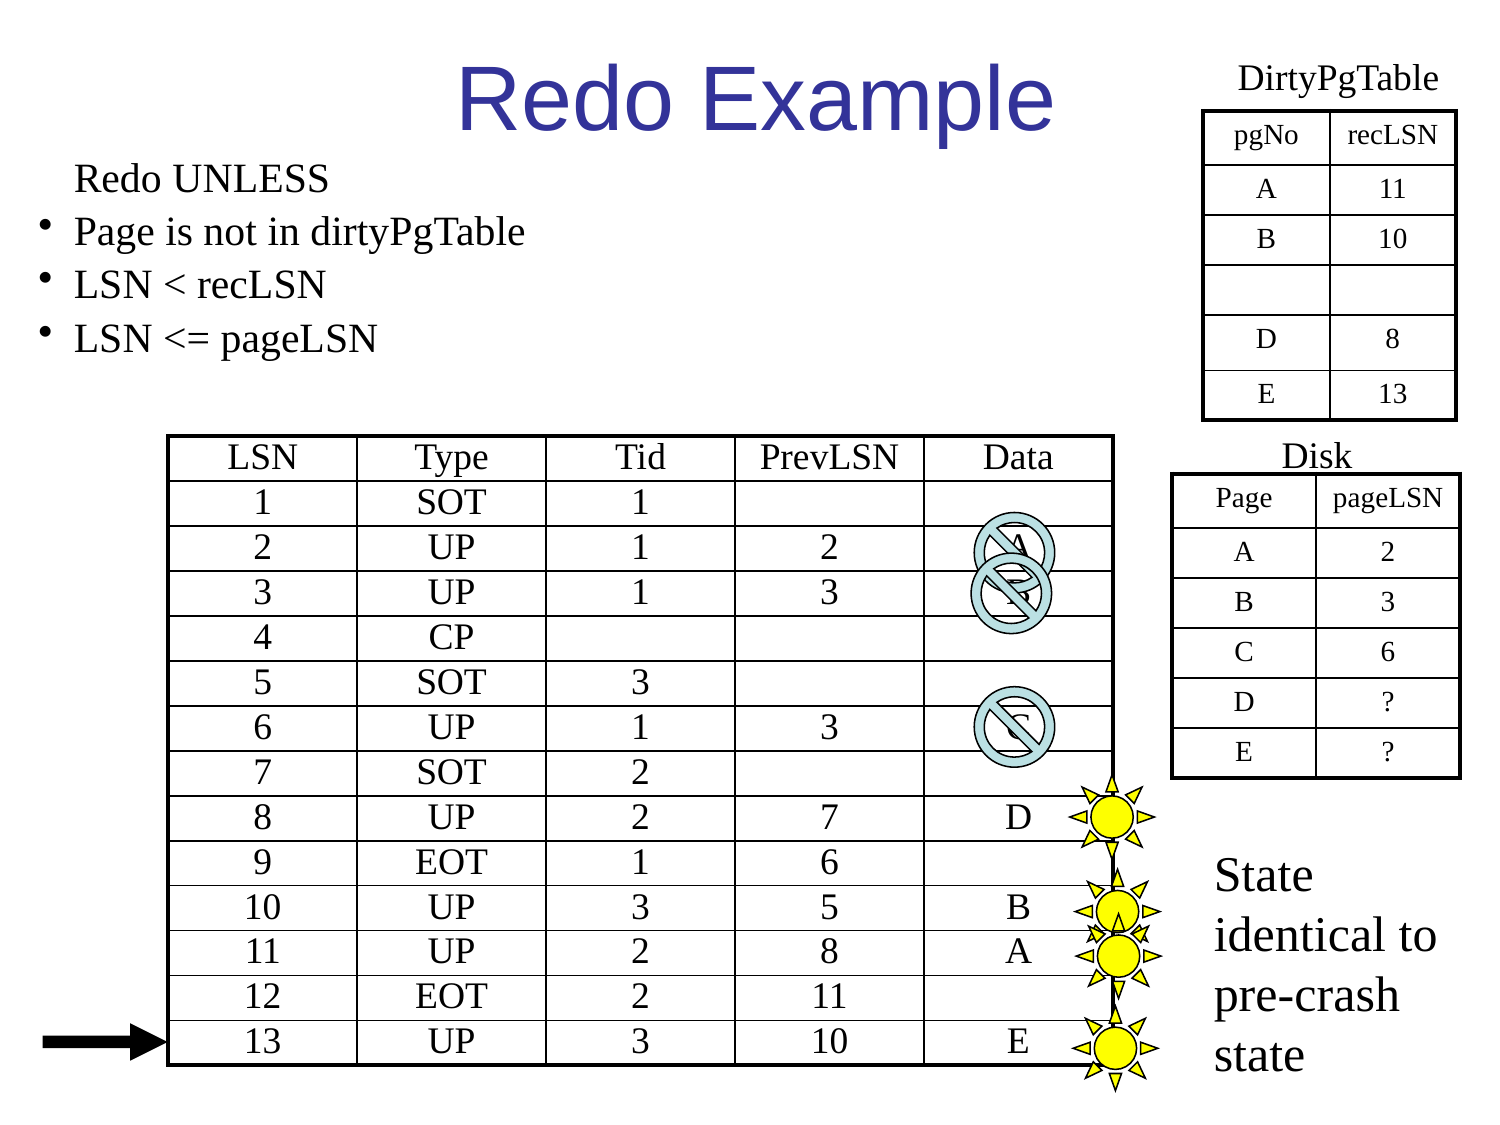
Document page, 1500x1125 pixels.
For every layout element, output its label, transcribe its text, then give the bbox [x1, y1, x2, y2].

table_cell 10 [170, 886, 356, 930]
table_cell UP [358, 886, 545, 930]
table_cell 12 [170, 976, 356, 1020]
table_cell SOT [358, 482, 545, 525]
table_cell [925, 662, 1111, 705]
table_cell A [985, 537, 1006, 561]
text_box [1085, 1061, 1102, 1079]
table_cell 5 [736, 886, 923, 930]
table_cell 11 [170, 931, 356, 975]
table_cell 9 [170, 842, 356, 885]
table_cell E [1174, 729, 1315, 776]
table_cell B [1174, 579, 1315, 627]
table_cell 1 [547, 842, 734, 885]
table_cell 5 [170, 662, 356, 705]
table_cell A [925, 527, 982, 570]
text_box [1096, 890, 1139, 933]
table_cell 3 [547, 1021, 734, 1063]
text_box [1075, 905, 1093, 918]
text_box DirtyPgTable [1222, 45, 1455, 106]
text_box Redo UNLESS Page is not in dirtyPgTable LSN < recLSN LSN <= pageLSN [0, 148, 541, 369]
table_cell ? [1317, 729, 1458, 776]
table_cell 7 [170, 752, 356, 795]
text_box [1132, 969, 1149, 987]
table_cell 2 [547, 797, 734, 840]
text_box [1105, 774, 1119, 792]
text_box Disk [1266, 423, 1368, 484]
table_cell [925, 482, 1111, 525]
table_cell ? [1317, 679, 1458, 727]
text_box [1109, 1006, 1122, 1024]
text_box [974, 686, 1055, 768]
text_box [1088, 926, 1106, 943]
text_box [1085, 1018, 1102, 1035]
table_cell 2 [547, 752, 734, 795]
table_cell 10 [1331, 216, 1454, 264]
text_box [1097, 934, 1140, 978]
text_box [1094, 1027, 1137, 1070]
table_cell 3 [547, 886, 734, 930]
table_cell A [925, 931, 1111, 975]
text_box [1142, 905, 1160, 918]
text_box [1125, 830, 1143, 847]
text_box [1109, 1073, 1122, 1091]
table_cell 1 [547, 572, 734, 615]
table_cell B [982, 581, 1024, 615]
table_cell B [1205, 216, 1329, 264]
table_cell 2 [547, 976, 734, 1020]
table_cell 2 [547, 931, 734, 975]
table_cell E [925, 1021, 1111, 1063]
table_cell UP [358, 527, 545, 570]
table_cell C [1049, 707, 1111, 750]
table_cell 6 [736, 842, 923, 885]
table_cell 13 [1331, 371, 1454, 418]
table_cell 11 [736, 976, 923, 1020]
table_cell CP [358, 617, 545, 660]
table_cell UP [358, 572, 545, 615]
text_box [1112, 981, 1125, 999]
text_box [1087, 934, 1094, 942]
table_cell 1 [547, 527, 734, 570]
table_cell C [1003, 707, 1044, 743]
text_box [1009, 565, 1040, 593]
table_header PrevLSN [736, 438, 923, 480]
table_cell C [985, 711, 1029, 750]
table_cell 3 [736, 707, 923, 750]
table_cell C [1174, 629, 1315, 677]
table_cell A [998, 527, 1044, 565]
table_cell 3 [736, 572, 923, 615]
table_header pgNo [1205, 113, 1329, 164]
table_cell [925, 752, 1111, 795]
table_cell UP [358, 797, 545, 840]
table_cell 6 [170, 707, 356, 750]
table_cell C [925, 707, 980, 750]
text_box [1069, 810, 1087, 824]
table_cell 13 [170, 1021, 356, 1063]
text_box [1132, 926, 1149, 943]
table_cell D [925, 797, 1111, 840]
table_cell D [1205, 316, 1329, 370]
table_cell 2 [736, 527, 923, 570]
text_box [1112, 913, 1125, 931]
text_box [1087, 881, 1105, 899]
table_cell 2 [170, 527, 356, 570]
table_cell [736, 752, 923, 795]
text_box [1082, 830, 1099, 847]
table_cell [736, 662, 923, 705]
text_box [1073, 1042, 1091, 1055]
table_cell D [1174, 679, 1315, 727]
table_cell E [1205, 371, 1329, 418]
table_cell B [1046, 572, 1111, 615]
text_box [971, 553, 1052, 634]
table_cell B [925, 886, 1111, 930]
table_cell SOT [358, 662, 545, 705]
text_box [1140, 1042, 1158, 1055]
table_cell 11 [1331, 166, 1454, 214]
text_box [1125, 787, 1143, 804]
table_cell SOT [358, 752, 545, 795]
text_box [1088, 969, 1106, 987]
table_cell B [925, 572, 976, 615]
text_box [1137, 810, 1155, 824]
table_cell A [1047, 527, 1111, 570]
table_cell [1205, 266, 1329, 314]
table_cell [1331, 266, 1454, 314]
table_cell UP [358, 1021, 545, 1063]
text_box [985, 578, 1000, 591]
table_cell [736, 617, 923, 660]
text_box [1111, 869, 1124, 887]
table_cell A [1205, 166, 1329, 214]
text_box [1082, 787, 1099, 804]
text_box State identical to pre-crash state [1198, 833, 1462, 1089]
title Redo Example [62, 12, 1450, 175]
table_header recLSN [1331, 113, 1454, 164]
table_header LSN [170, 438, 356, 480]
table_cell 3 [547, 662, 734, 705]
table_cell 10 [736, 1021, 923, 1063]
table_cell 8 [1331, 316, 1454, 370]
table_cell [736, 482, 923, 525]
text_box [1128, 1061, 1146, 1079]
table_cell EOT [358, 976, 545, 1020]
table_cell A [996, 564, 1023, 570]
table_cell [547, 617, 734, 660]
table_cell 3 [170, 572, 356, 615]
table_header Data [925, 438, 1111, 480]
table_cell [925, 976, 1111, 1020]
table_header Page [1174, 476, 1315, 527]
table_cell 4 [170, 617, 356, 660]
text_box [42, 1035, 168, 1049]
table_header pageLSN [1317, 476, 1458, 527]
table_cell 8 [736, 931, 923, 975]
table_cell A [1174, 529, 1315, 577]
text_box [1131, 925, 1142, 935]
table_cell 3 [1317, 579, 1458, 627]
table_cell [925, 617, 1111, 660]
table_cell 1 [547, 482, 734, 525]
table_cell B [999, 572, 1030, 582]
text_box [1105, 842, 1119, 860]
text_box [1094, 925, 1103, 932]
table_cell 2 [1317, 529, 1458, 577]
text_box [974, 512, 1055, 575]
table_cell [925, 842, 1111, 885]
table_cell UP [358, 707, 545, 750]
table_cell 6 [1317, 629, 1458, 677]
table_cell B [1020, 585, 1041, 609]
text_box [1143, 950, 1161, 963]
table_cell 7 [736, 797, 923, 840]
text_box [1128, 1018, 1146, 1035]
table_cell 1 [170, 482, 356, 525]
table_header Type [358, 438, 545, 480]
table_cell EOT [358, 842, 545, 885]
table_header Tid [547, 438, 734, 480]
table_cell UP [358, 931, 545, 975]
text_box [1076, 950, 1094, 963]
table_cell 8 [170, 797, 356, 840]
table_cell 1 [547, 707, 734, 750]
text_box [1131, 881, 1148, 899]
text_box [1090, 795, 1134, 839]
